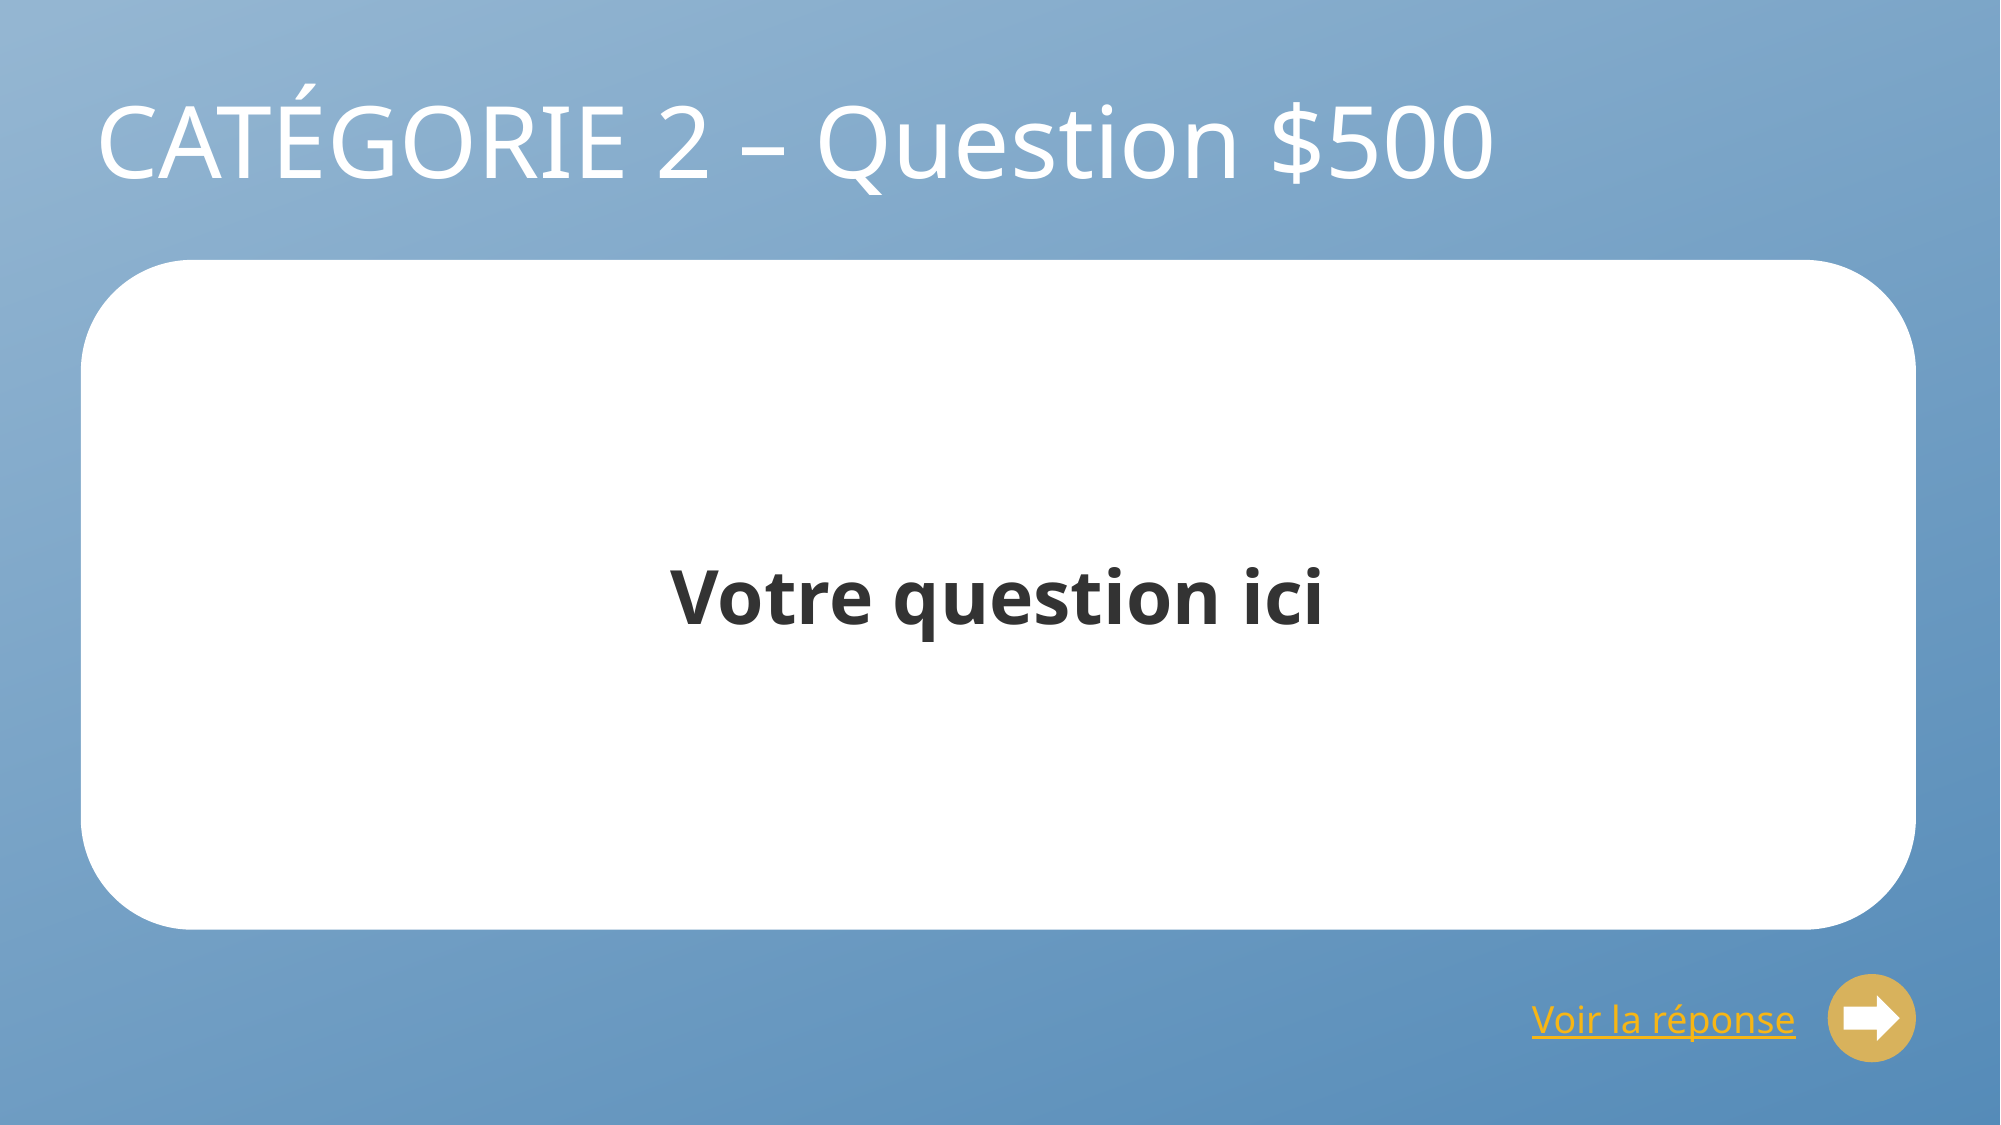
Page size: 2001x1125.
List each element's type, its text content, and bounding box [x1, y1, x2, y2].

text_box Votre question ici [79, 258, 1917, 931]
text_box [1827, 973, 1916, 1063]
title CATÉGORIE 2 – Question $500 [80, 37, 1806, 255]
text_box Voir la réponse [1230, 988, 1811, 1055]
